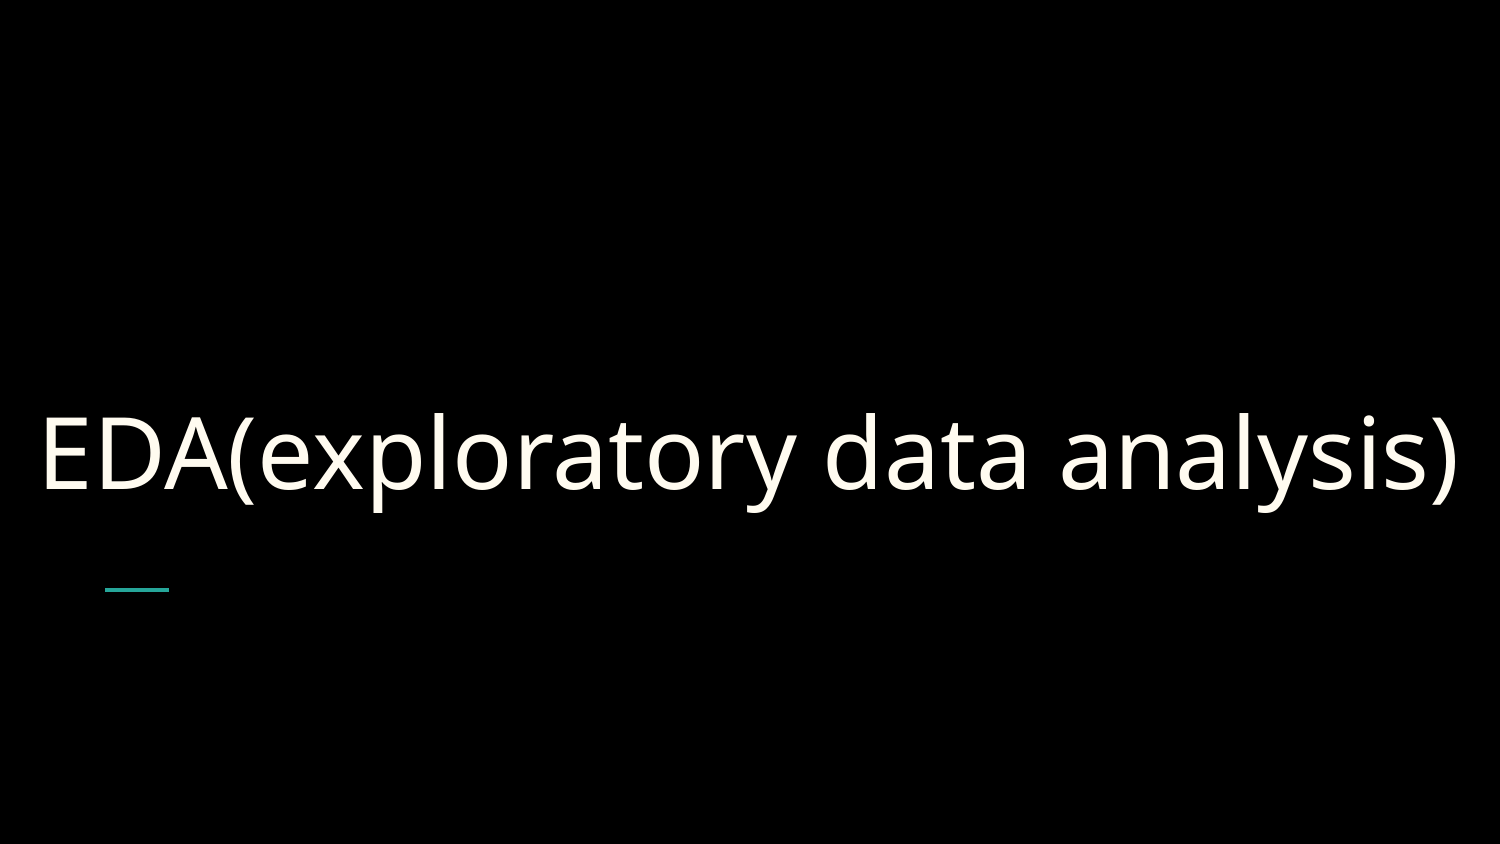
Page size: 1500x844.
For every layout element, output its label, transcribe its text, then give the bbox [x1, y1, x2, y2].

title EDA(exploratory data analysis) [22, 225, 1500, 525]
